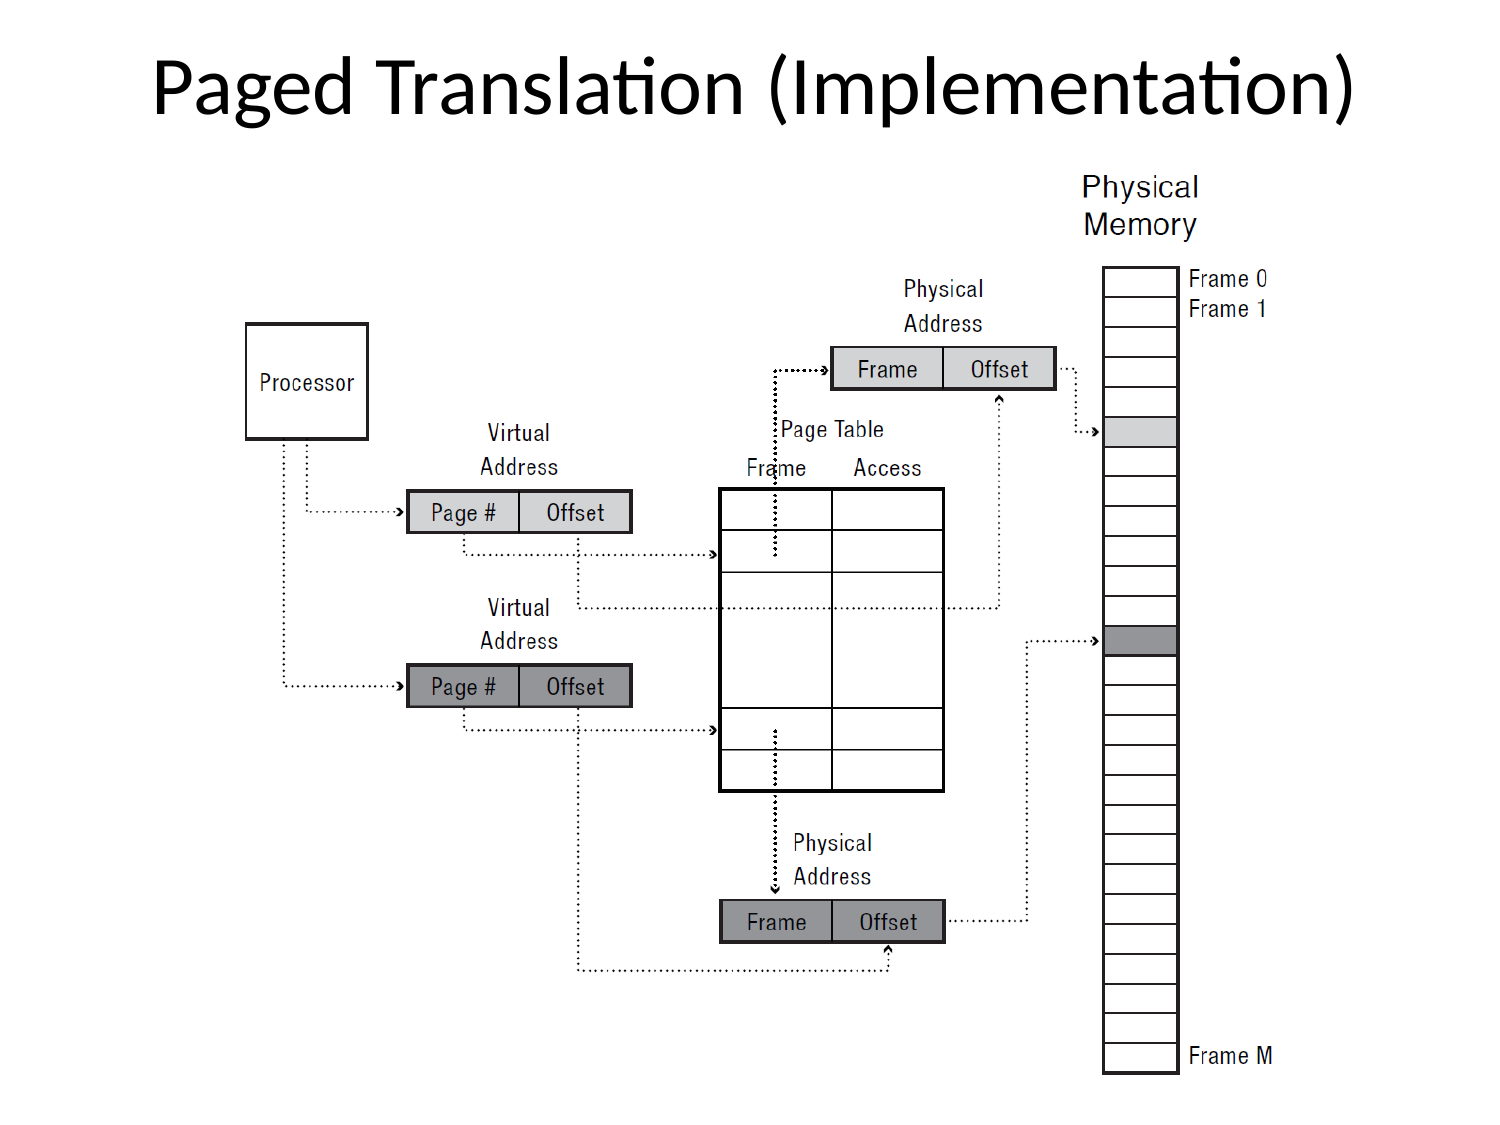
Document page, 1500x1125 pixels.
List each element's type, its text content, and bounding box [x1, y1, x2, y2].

text_box Paged Translation (Implementation) [137, 23, 1374, 139]
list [231, 168, 1280, 1079]
